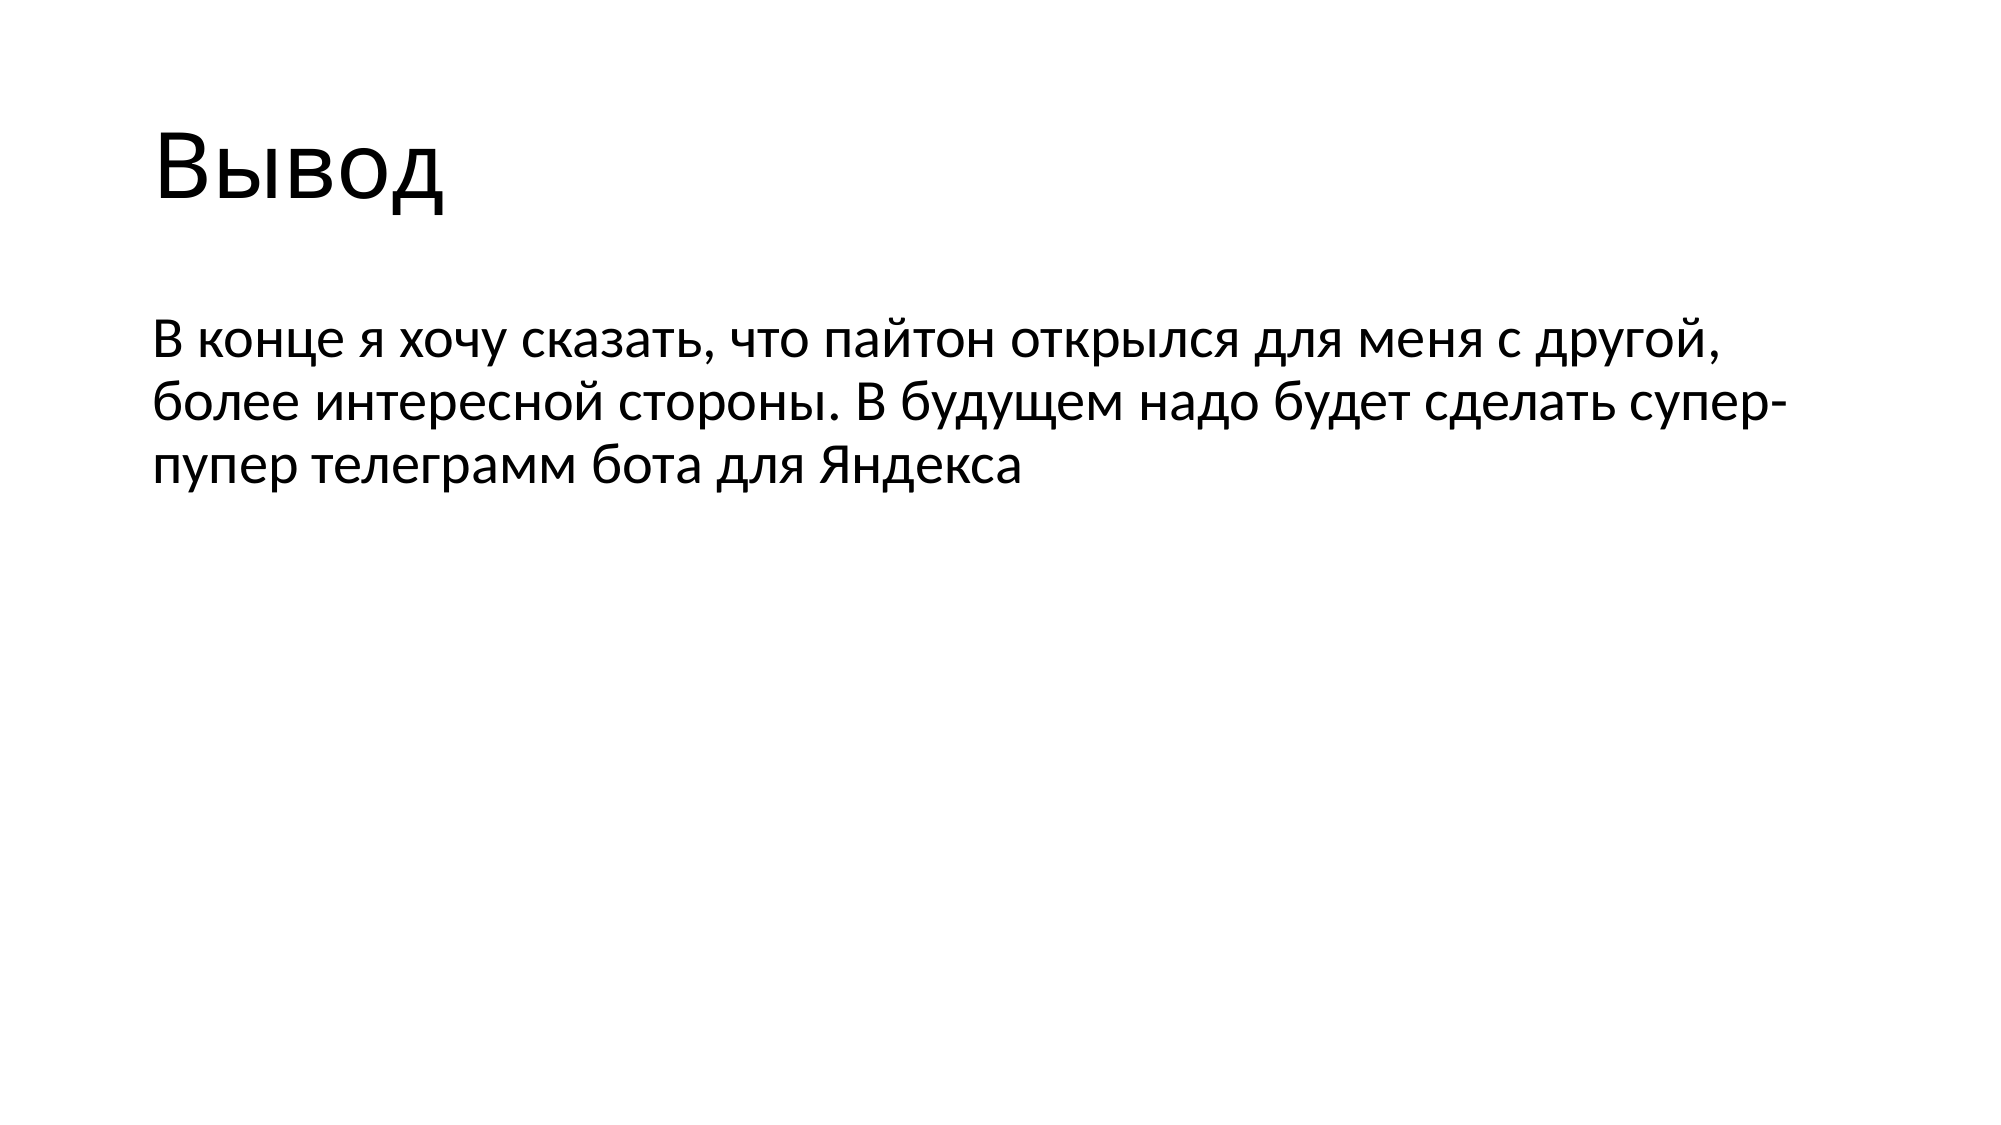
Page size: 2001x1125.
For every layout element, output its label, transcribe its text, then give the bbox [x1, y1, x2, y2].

list В конце я хочу сказать, что пайтон открылся для меня с другой, более интересной стороны. В будущем надо будет сделать супер-пупер телеграмм бота для Яндекса [137, 299, 1863, 1014]
title Вывод [137, 59, 1863, 278]
